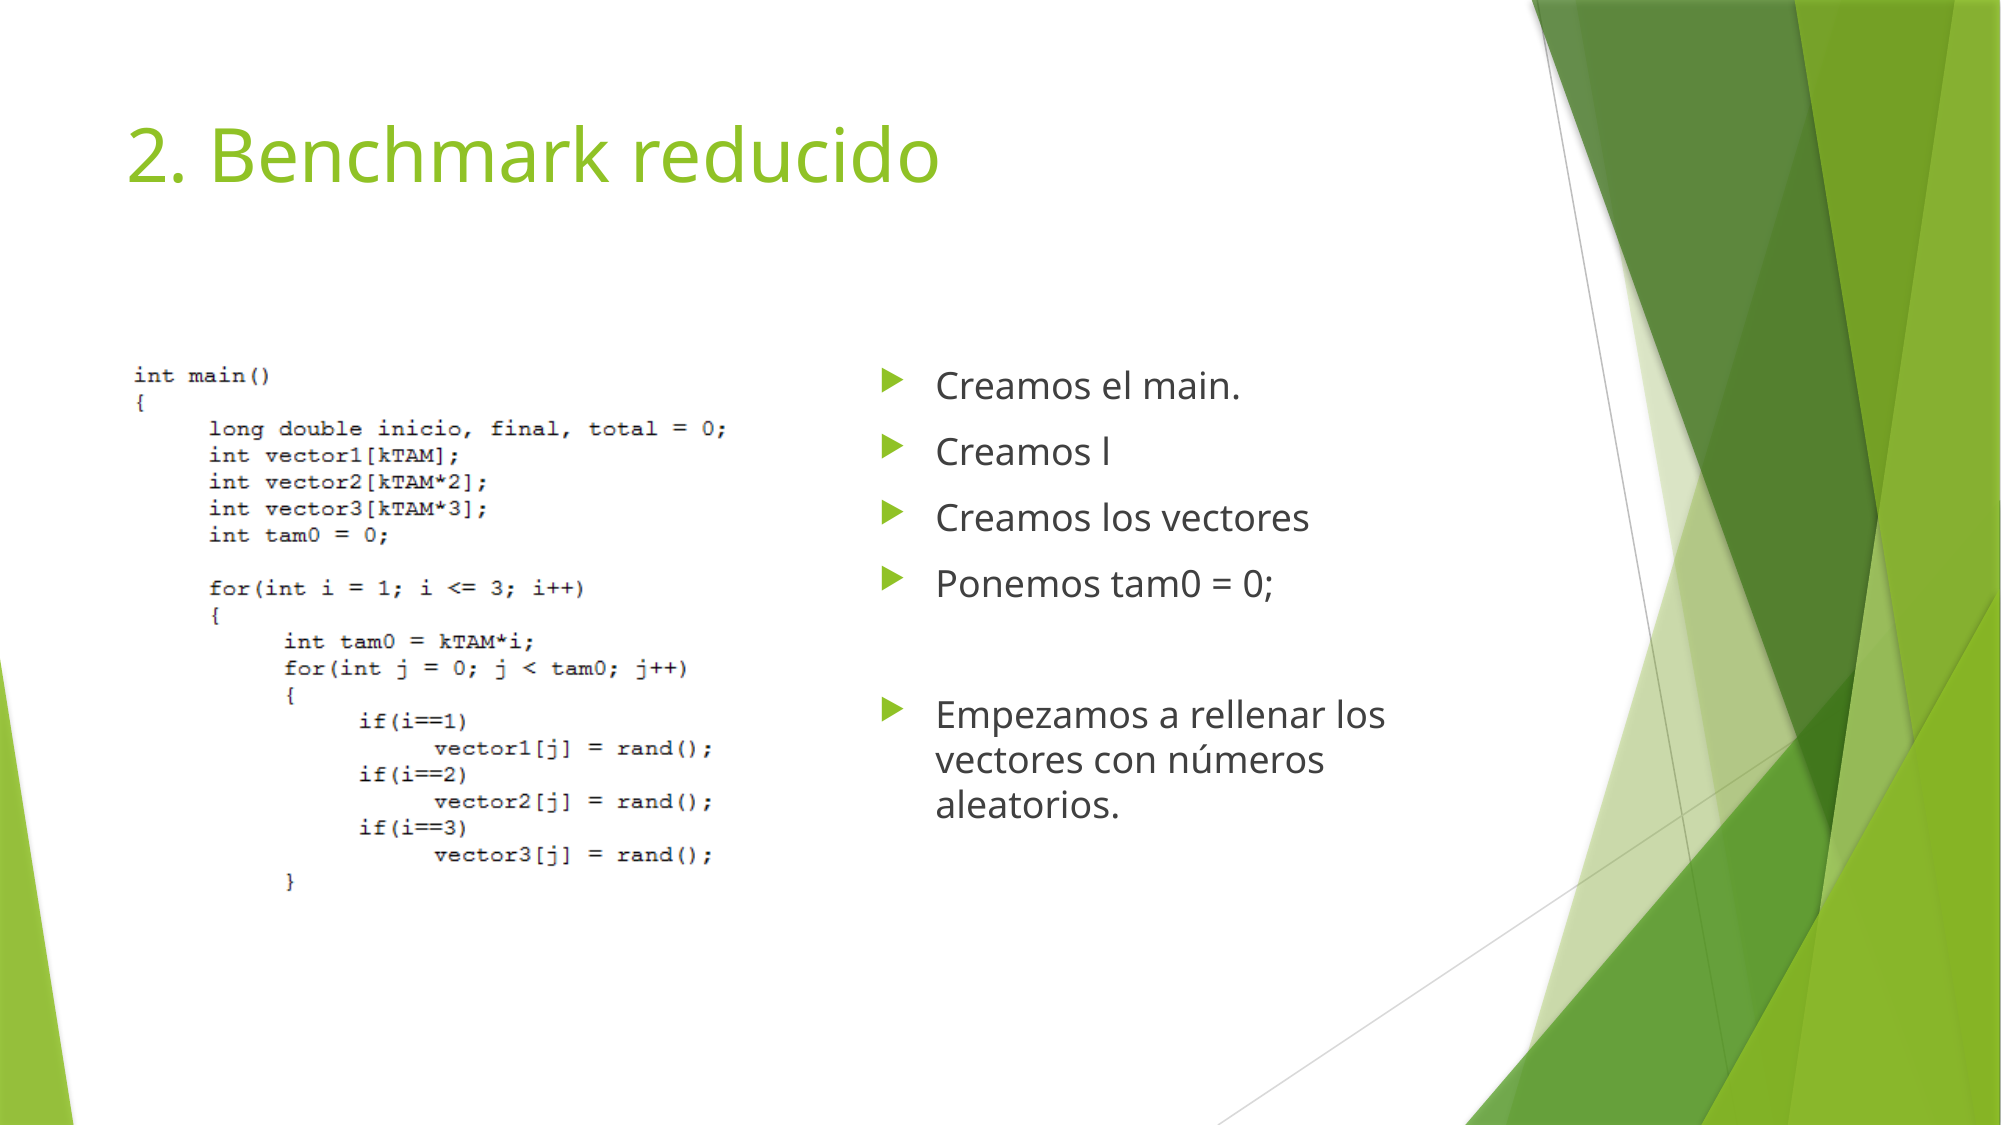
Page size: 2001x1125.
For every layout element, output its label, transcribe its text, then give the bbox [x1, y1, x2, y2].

picture [98, 353, 817, 899]
title 2. Benchmark reducido [111, 99, 1522, 317]
list Creamos el main. Creamos l Creamos los vectores Ponemos tam0 = 0; Empezamos a rellenar los vectores con números aleatorios. [864, 354, 1522, 992]
